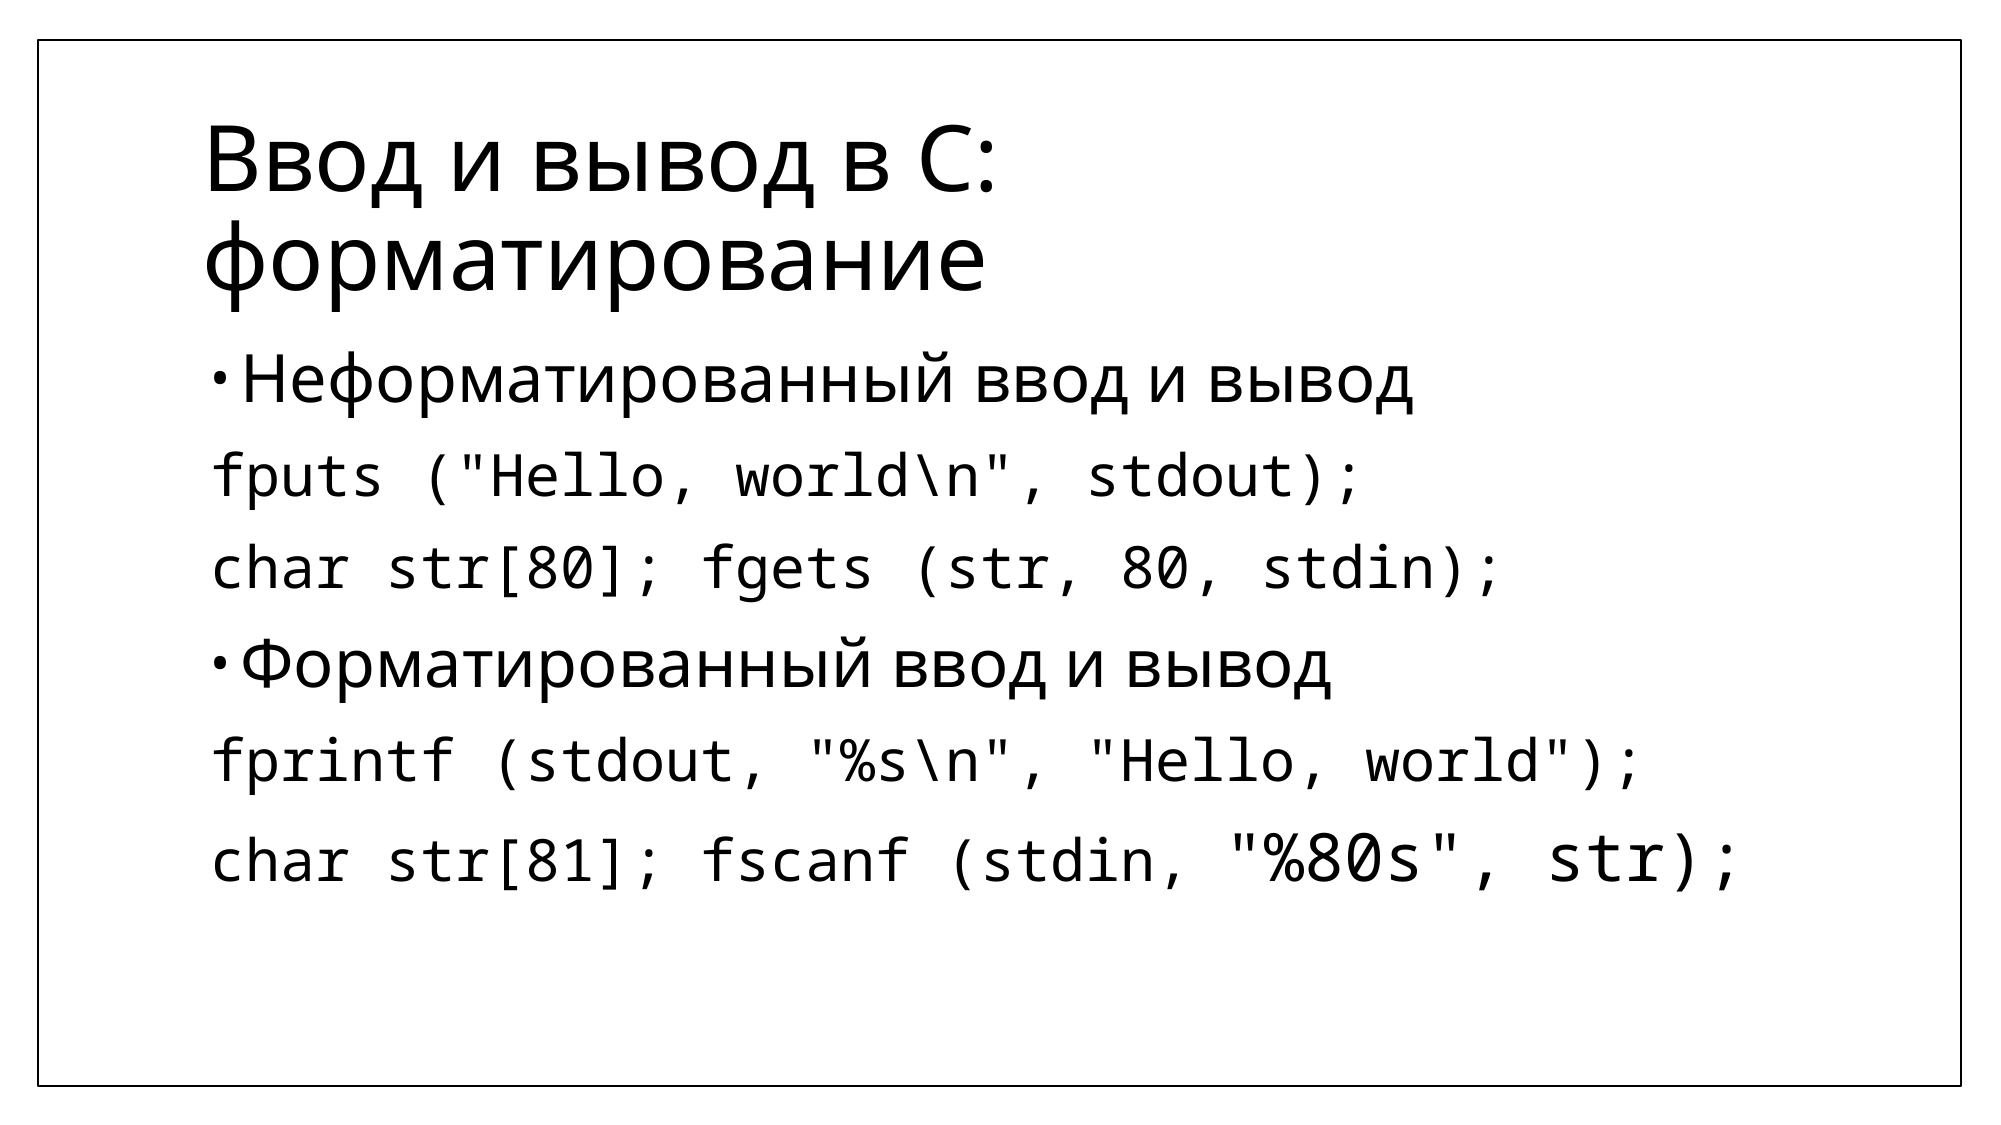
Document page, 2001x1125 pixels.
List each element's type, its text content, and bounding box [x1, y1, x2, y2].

title Ввод и вывод в C: форматирование [187, 99, 1808, 323]
list Неформатированный ввод и вывод fputs ("Hello, world\n", stdout); char str[80]; fgets (str, 80, stdin); Форматированный ввод и вывод fprintf (stdout, "%s\n", "Hello, world"); char str[81]; fscanf (stdin, "%80s", str); [187, 337, 1808, 1000]
